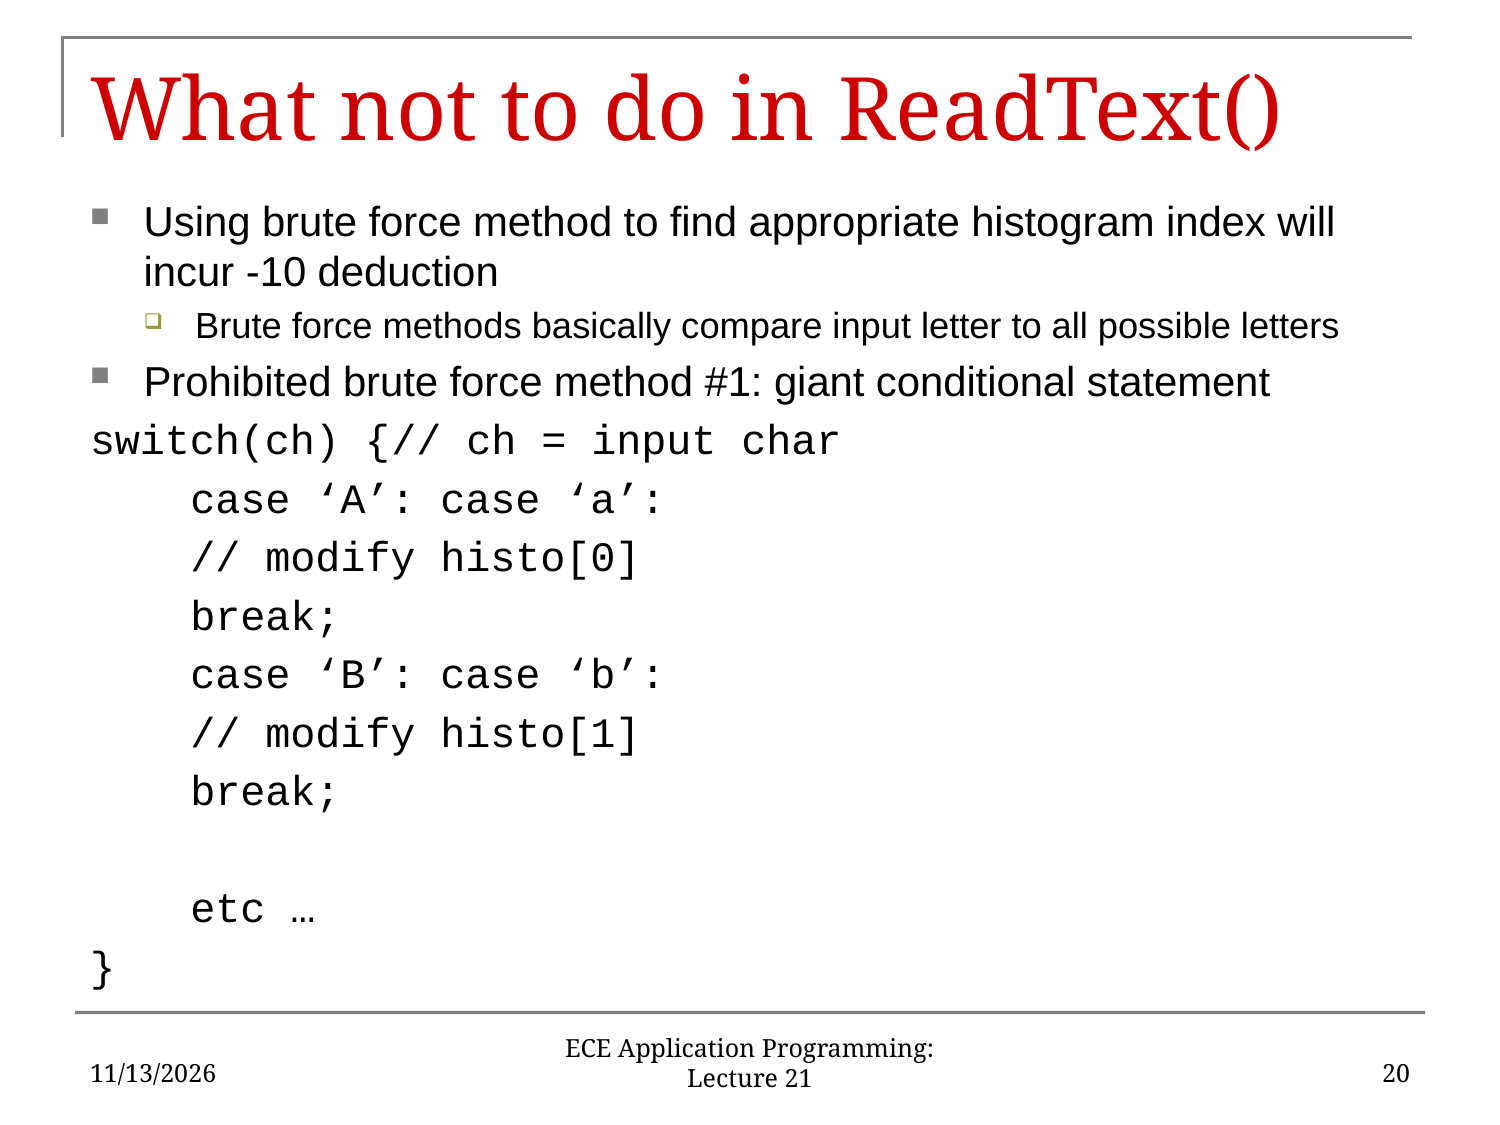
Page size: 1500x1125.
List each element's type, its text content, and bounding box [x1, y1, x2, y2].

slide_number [74, 1023, 426, 1100]
title What not to do in ReadText() [75, 45, 1425, 163]
footer ECE Application Programming: Lecture 21 [512, 1024, 988, 1101]
list Using brute force method to find appropriate histogram index will incur -10 deduction Brute force methods basically compare input letter to all possible letters Prohibited brute force method #1: giant conditional statement switch(ch) { // ch = input char case ‘A’: case ‘a’: // modify histo[0] break; case ‘B’: case ‘b’: // modify histo[1] break; etc … } [75, 187, 1425, 1006]
slide_number 20 [1074, 1023, 1426, 1100]
